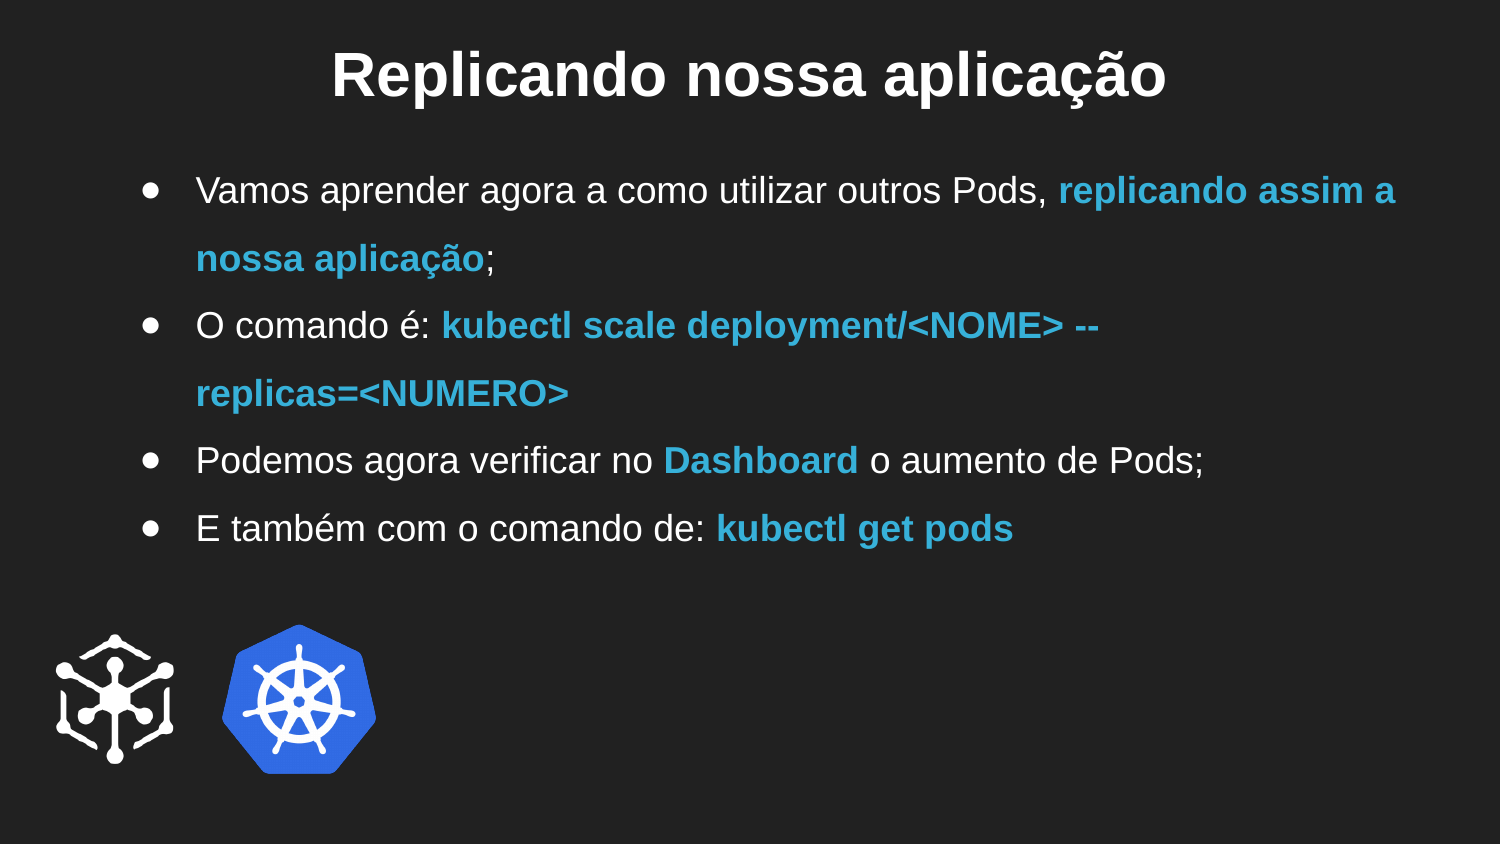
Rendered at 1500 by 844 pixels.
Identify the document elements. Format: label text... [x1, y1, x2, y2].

text_box Vamos aprender agora a como utilizar outros Pods, replicando assim a nossa aplicação; O comando é: kubectl scale deployment/<NOME> --replicas=<NUMERO> Podemos agora verificar no Dashboard o aumento de Pods; E também com o comando de: kubectl get pods [105, 128, 1456, 618]
picture [54, 587, 468, 811]
text_box Replicando nossa aplicação [106, 18, 1394, 128]
